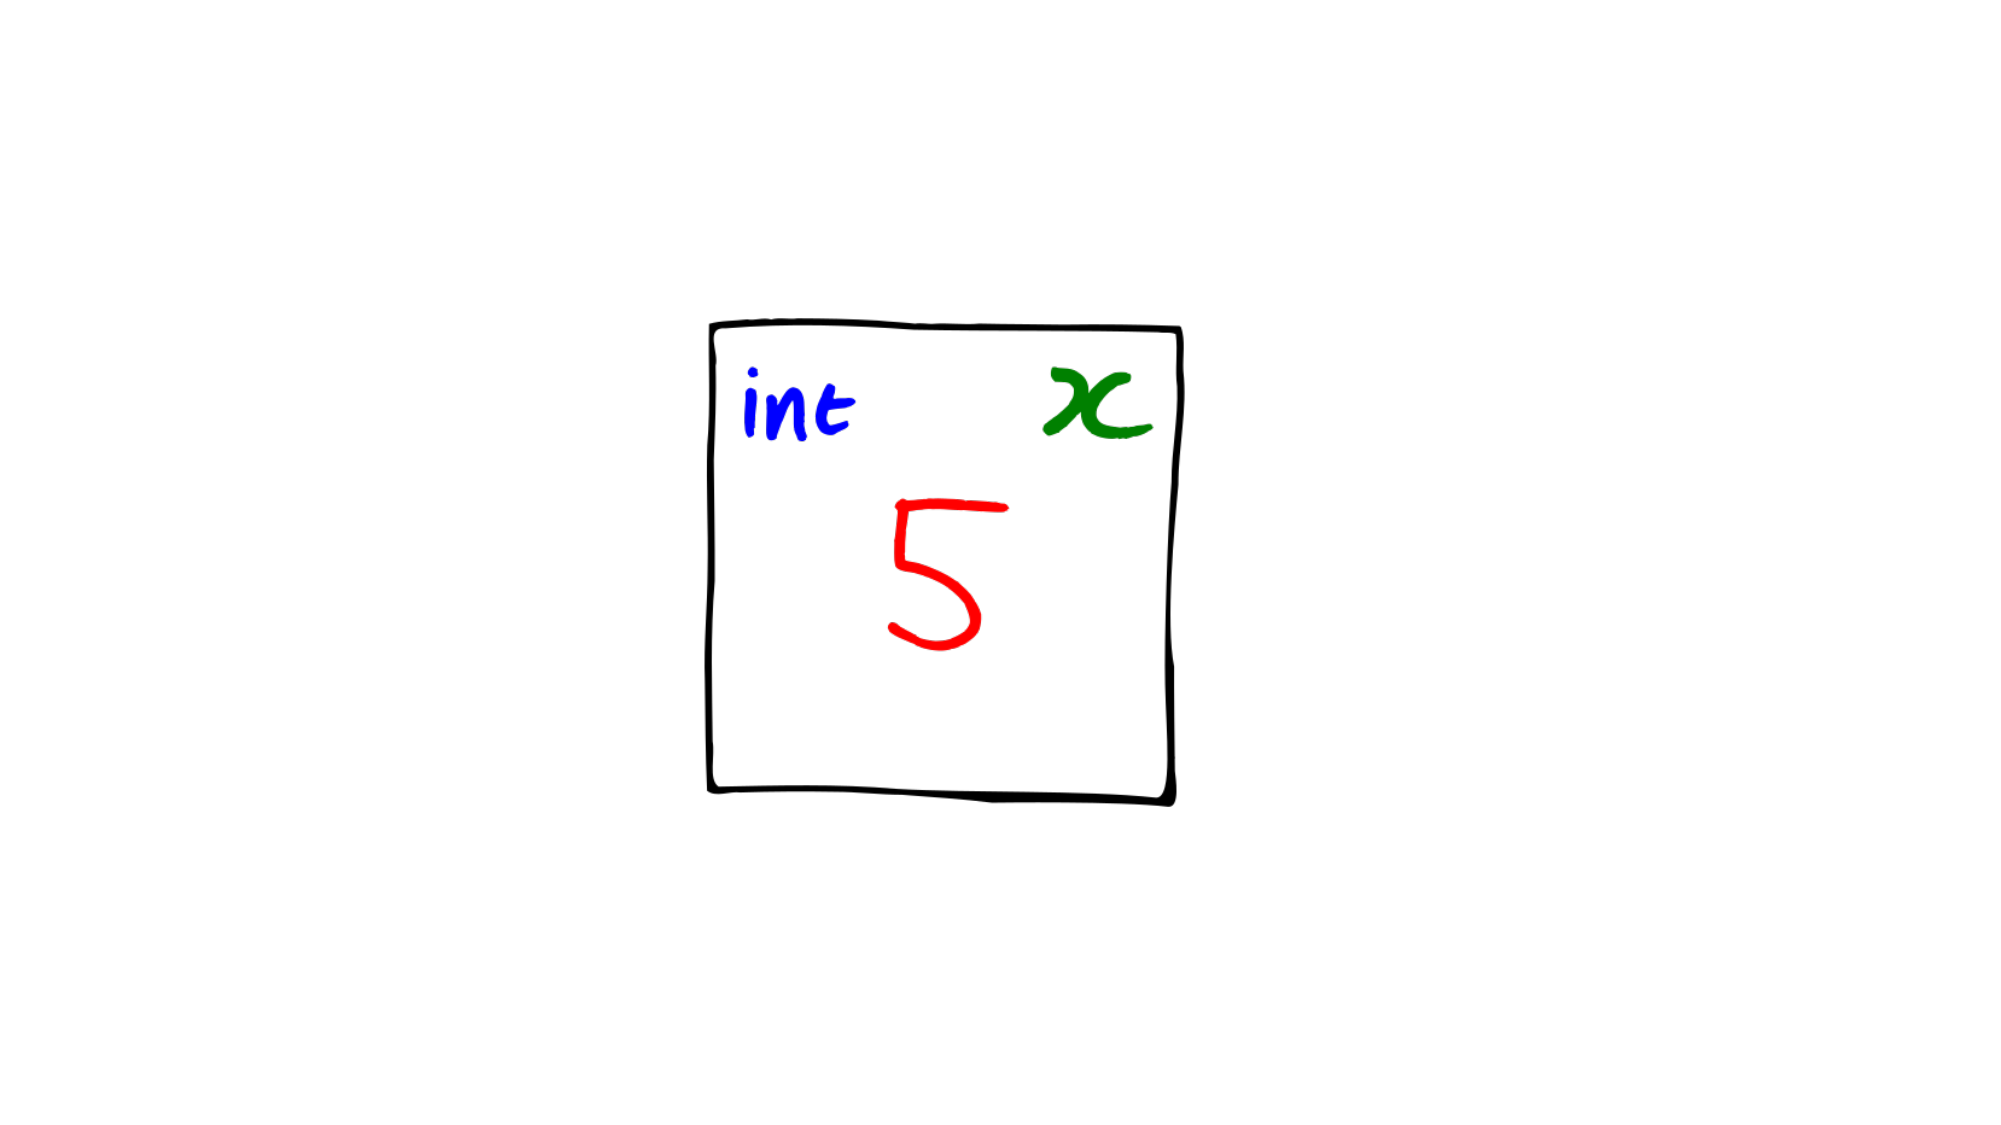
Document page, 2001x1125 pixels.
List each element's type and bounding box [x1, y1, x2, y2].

picture [322, 0, 1558, 1125]
